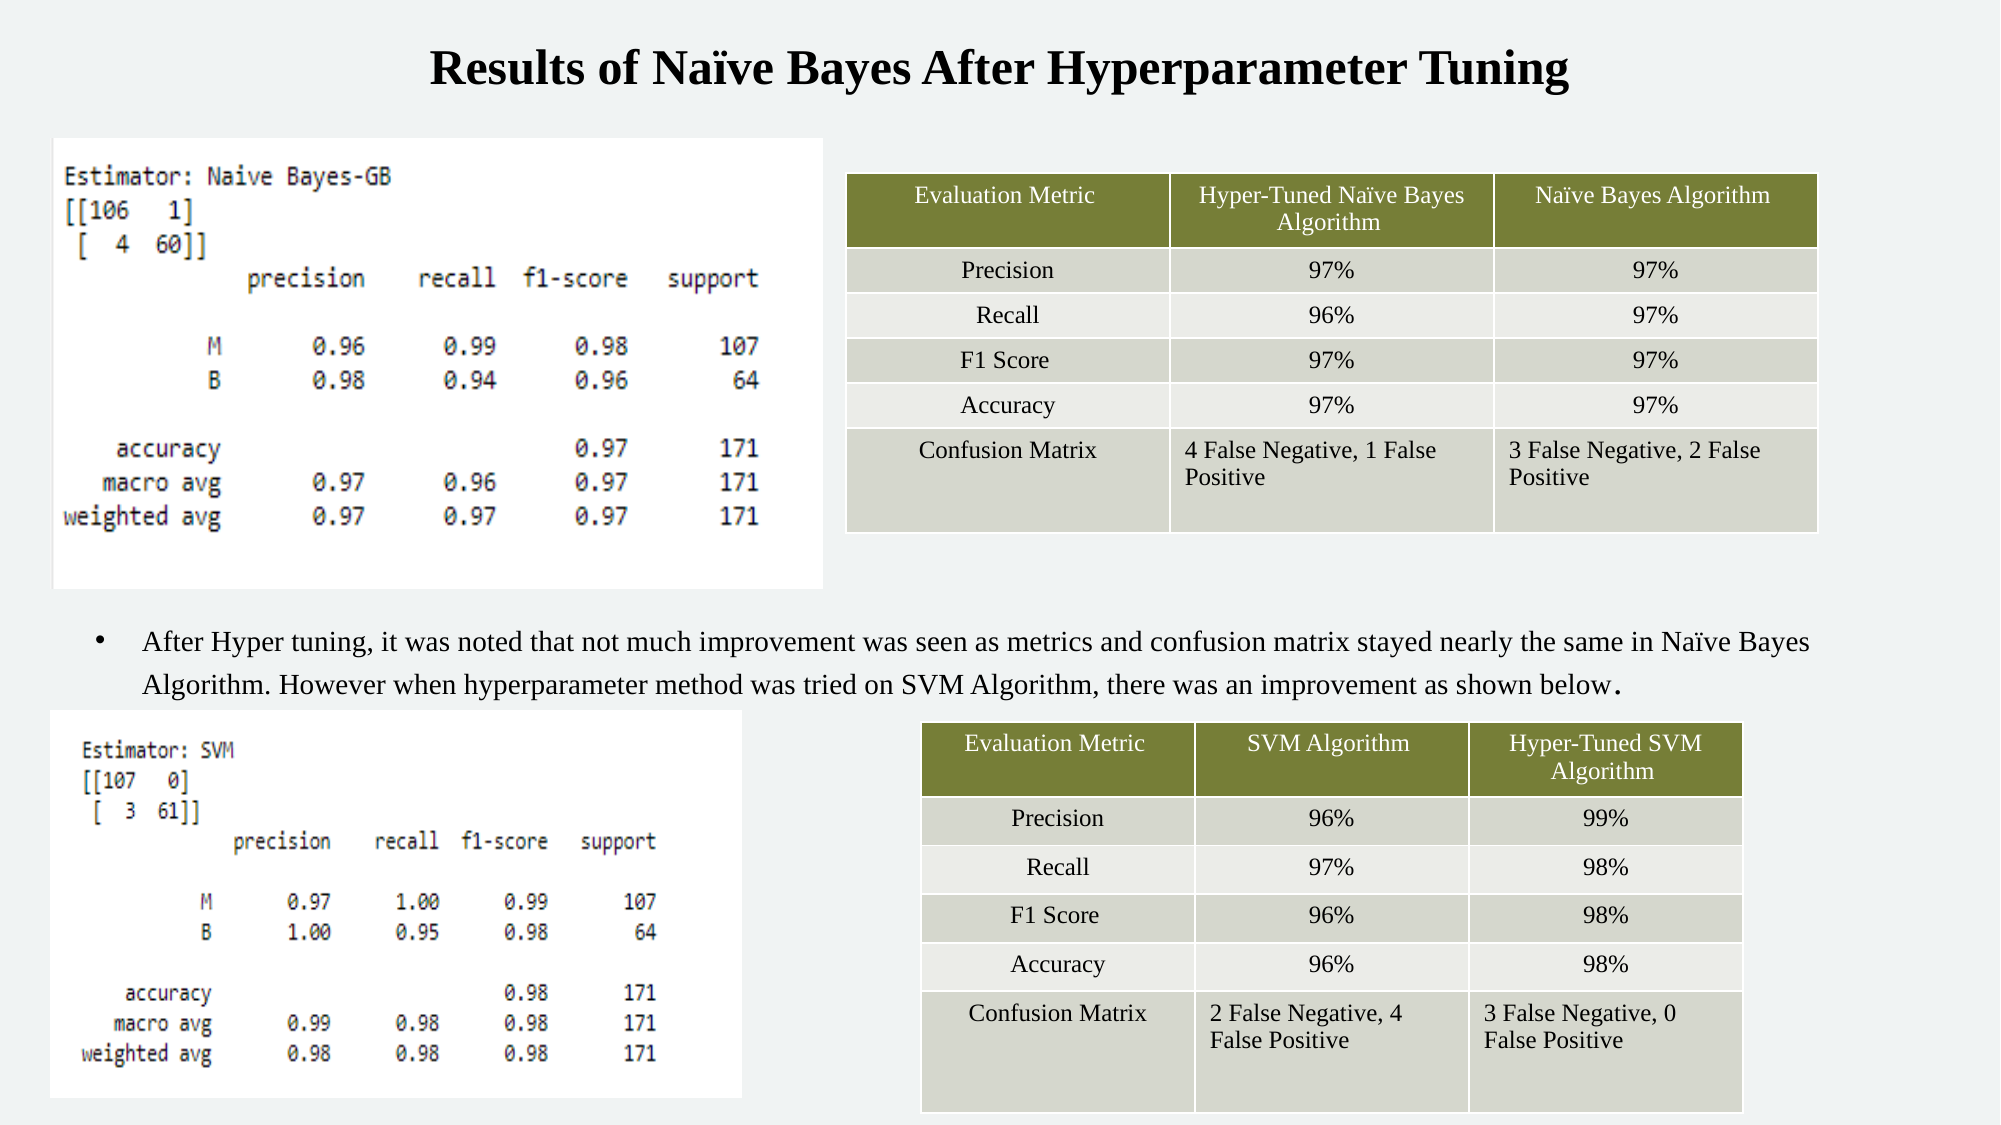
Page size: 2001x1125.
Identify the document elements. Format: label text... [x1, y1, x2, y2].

table_cell 96% [1171, 294, 1493, 337]
table_header Evaluation Metric [922, 723, 1194, 796]
table_cell 96% [1196, 895, 1468, 942]
table_cell F1 Score [922, 895, 1194, 942]
table_cell Recall [847, 294, 1169, 337]
table_cell 4 False Negative, 1 False Positive [1171, 429, 1493, 532]
table_cell Confusion Matrix [847, 429, 1169, 532]
table_cell F1 Score [847, 339, 1169, 382]
picture [50, 710, 742, 1098]
table_cell Precision [922, 798, 1194, 845]
table_cell 3 False Negative, 0 False Positive [1470, 992, 1742, 1112]
table_cell Accuracy [847, 384, 1169, 427]
table_cell 3 False Negative, 2 False Positive [1495, 429, 1817, 532]
table_header SVM Algorithm [1196, 723, 1468, 796]
table_header Hyper-Tuned Naïve Bayes Algorithm [1171, 174, 1493, 247]
table_header Hyper-Tuned SVM Algorithm [1470, 723, 1742, 796]
table_cell 97% [1495, 294, 1817, 337]
table_cell 97% [1495, 339, 1817, 382]
table_cell 99% [1470, 798, 1742, 845]
table_cell 97% [1495, 384, 1817, 427]
table_cell 98% [1470, 895, 1742, 942]
table_cell 98% [1470, 944, 1742, 990]
table_cell 97% [1171, 339, 1493, 382]
table_cell 98% [1470, 846, 1742, 893]
picture [50, 138, 823, 590]
text_box Results of Naïve Bayes After Hyperparameter Tuning [414, 27, 1585, 103]
table_header Evaluation Metric [847, 174, 1169, 247]
table_cell Precision [847, 249, 1169, 292]
table_cell 96% [1196, 798, 1468, 845]
table_cell 97% [1171, 249, 1493, 292]
table_cell Accuracy [922, 944, 1194, 990]
table_cell 97% [1171, 384, 1493, 427]
text_box After Hyper tuning, it was noted that not much improvement was seen as metrics and confusion matrix stayed nearly the same in Naïve Bayes Algorithm. However when hyperparameter method was tried on SVM Algorithm, there was an improvement as shown below. [80, 614, 1847, 710]
table_cell 2 False Negative, 4 False Positive [1196, 992, 1468, 1112]
table_cell Confusion Matrix [922, 992, 1194, 1112]
table_header Naïve Bayes Algorithm [1495, 174, 1817, 247]
table_cell 96% [1196, 944, 1468, 990]
table_cell 97% [1495, 249, 1817, 292]
table_cell Recall [922, 846, 1194, 893]
table_cell 97% [1196, 846, 1468, 893]
